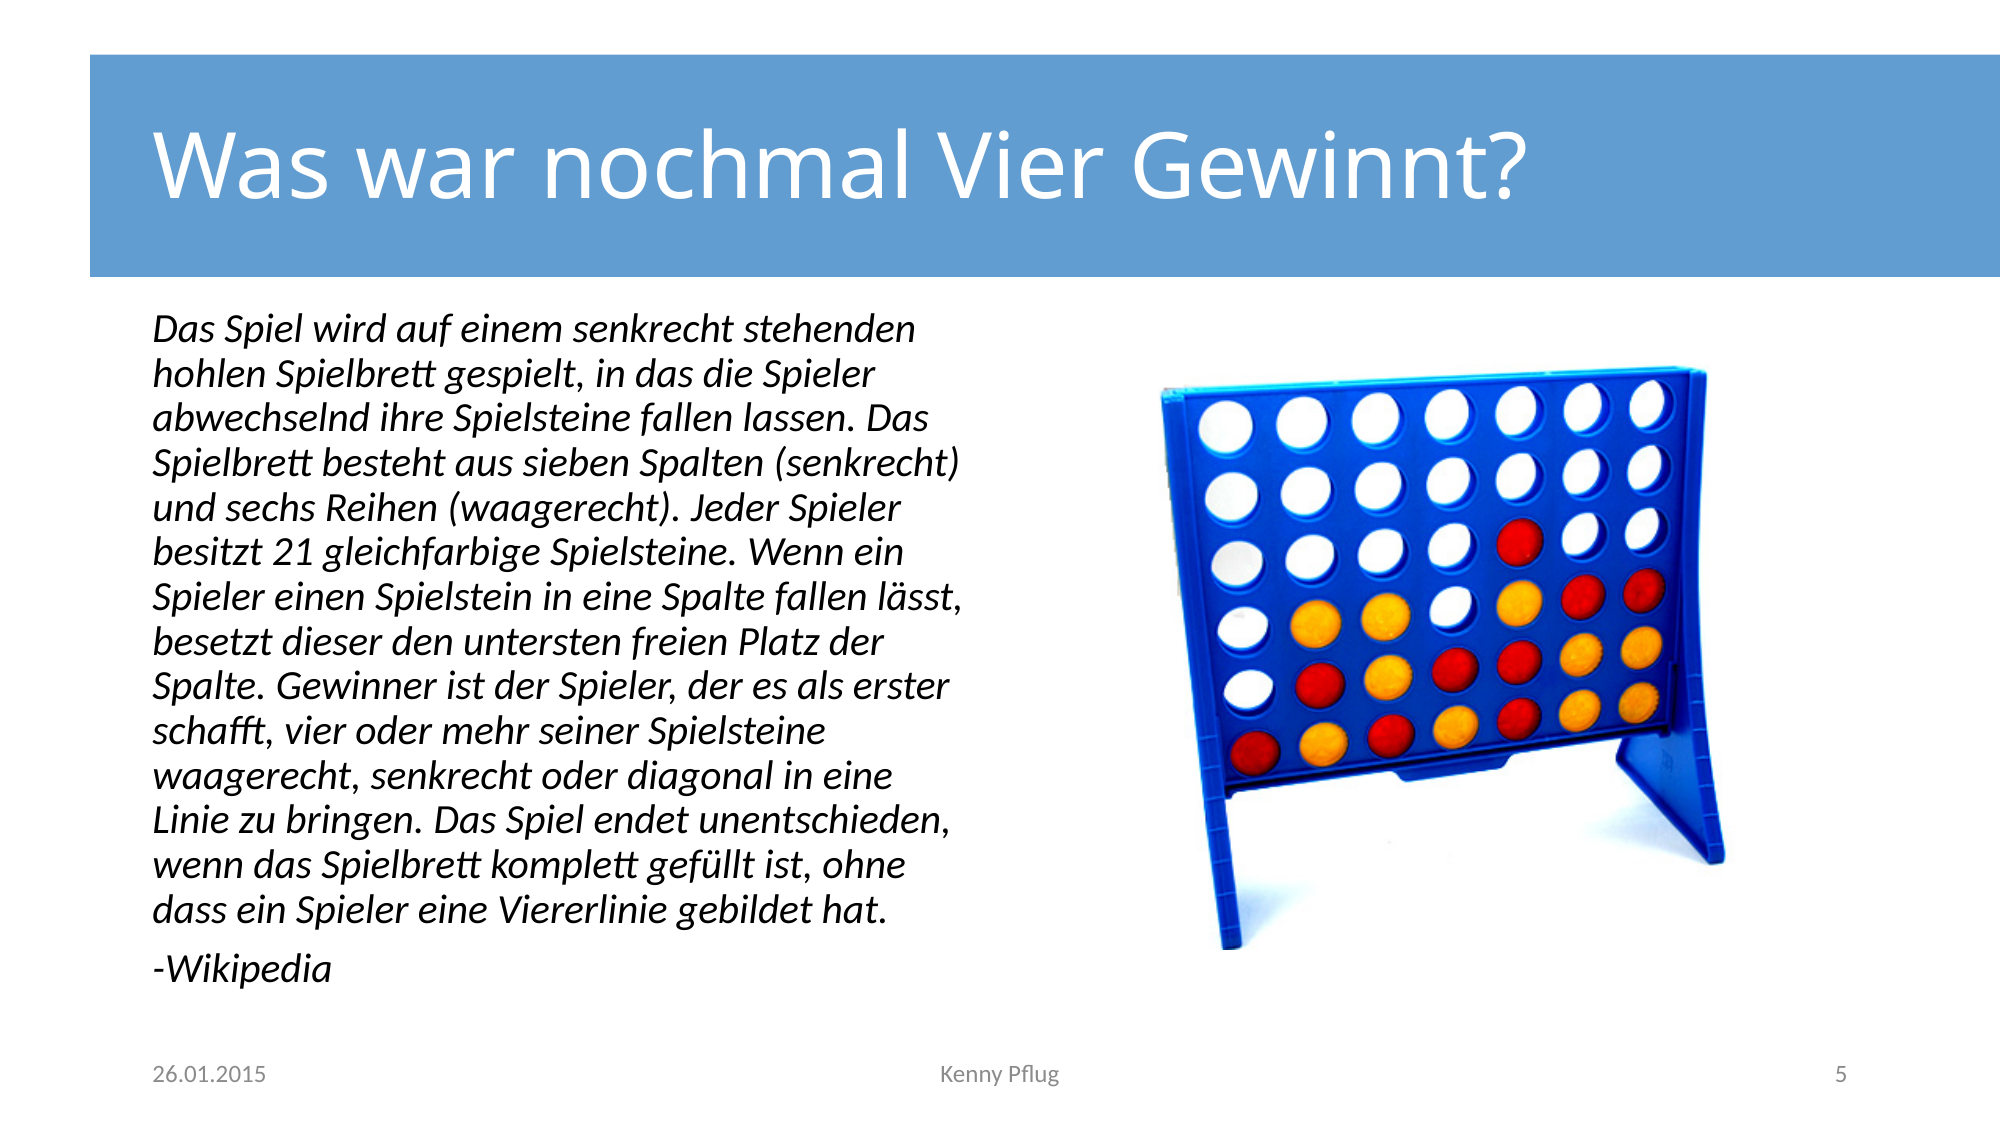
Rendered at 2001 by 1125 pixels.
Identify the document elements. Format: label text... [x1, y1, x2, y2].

list Das Spiel wird auf einem senkrecht stehenden hohlen Spielbrett gespielt, in das die Spieler abwechselnd ihre Spielsteine fallen lassen. Das Spielbrett besteht aus sieben Spalten (senkrecht) und sechs Reihen (waagerecht). Jeder Spieler besitzt 21 gleichfarbige Spielsteine. Wenn ein Spieler einen Spielstein in eine Spalte fallen lässt, besetzt dieser den untersten freien Platz der Spalte. Gewinner ist der Spieler, der es als erster schafft, vier oder mehr seiner Spielsteine waagerecht, senkrecht oder diagonal in eine Linie zu bringen. Das Spiel endet unentschieden, wenn das Spielbrett komplett gefüllt ist, ohne dass ein Spieler eine Viererlinie gebildet hat. -Wikipedia [137, 299, 988, 1014]
slide_number 5 [1412, 1042, 1863, 1103]
footer Kenny Pflug [662, 1042, 1338, 1103]
title Was war nochmal Vier Gewinnt? [137, 59, 1863, 278]
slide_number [137, 1042, 588, 1103]
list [1046, 363, 1829, 950]
